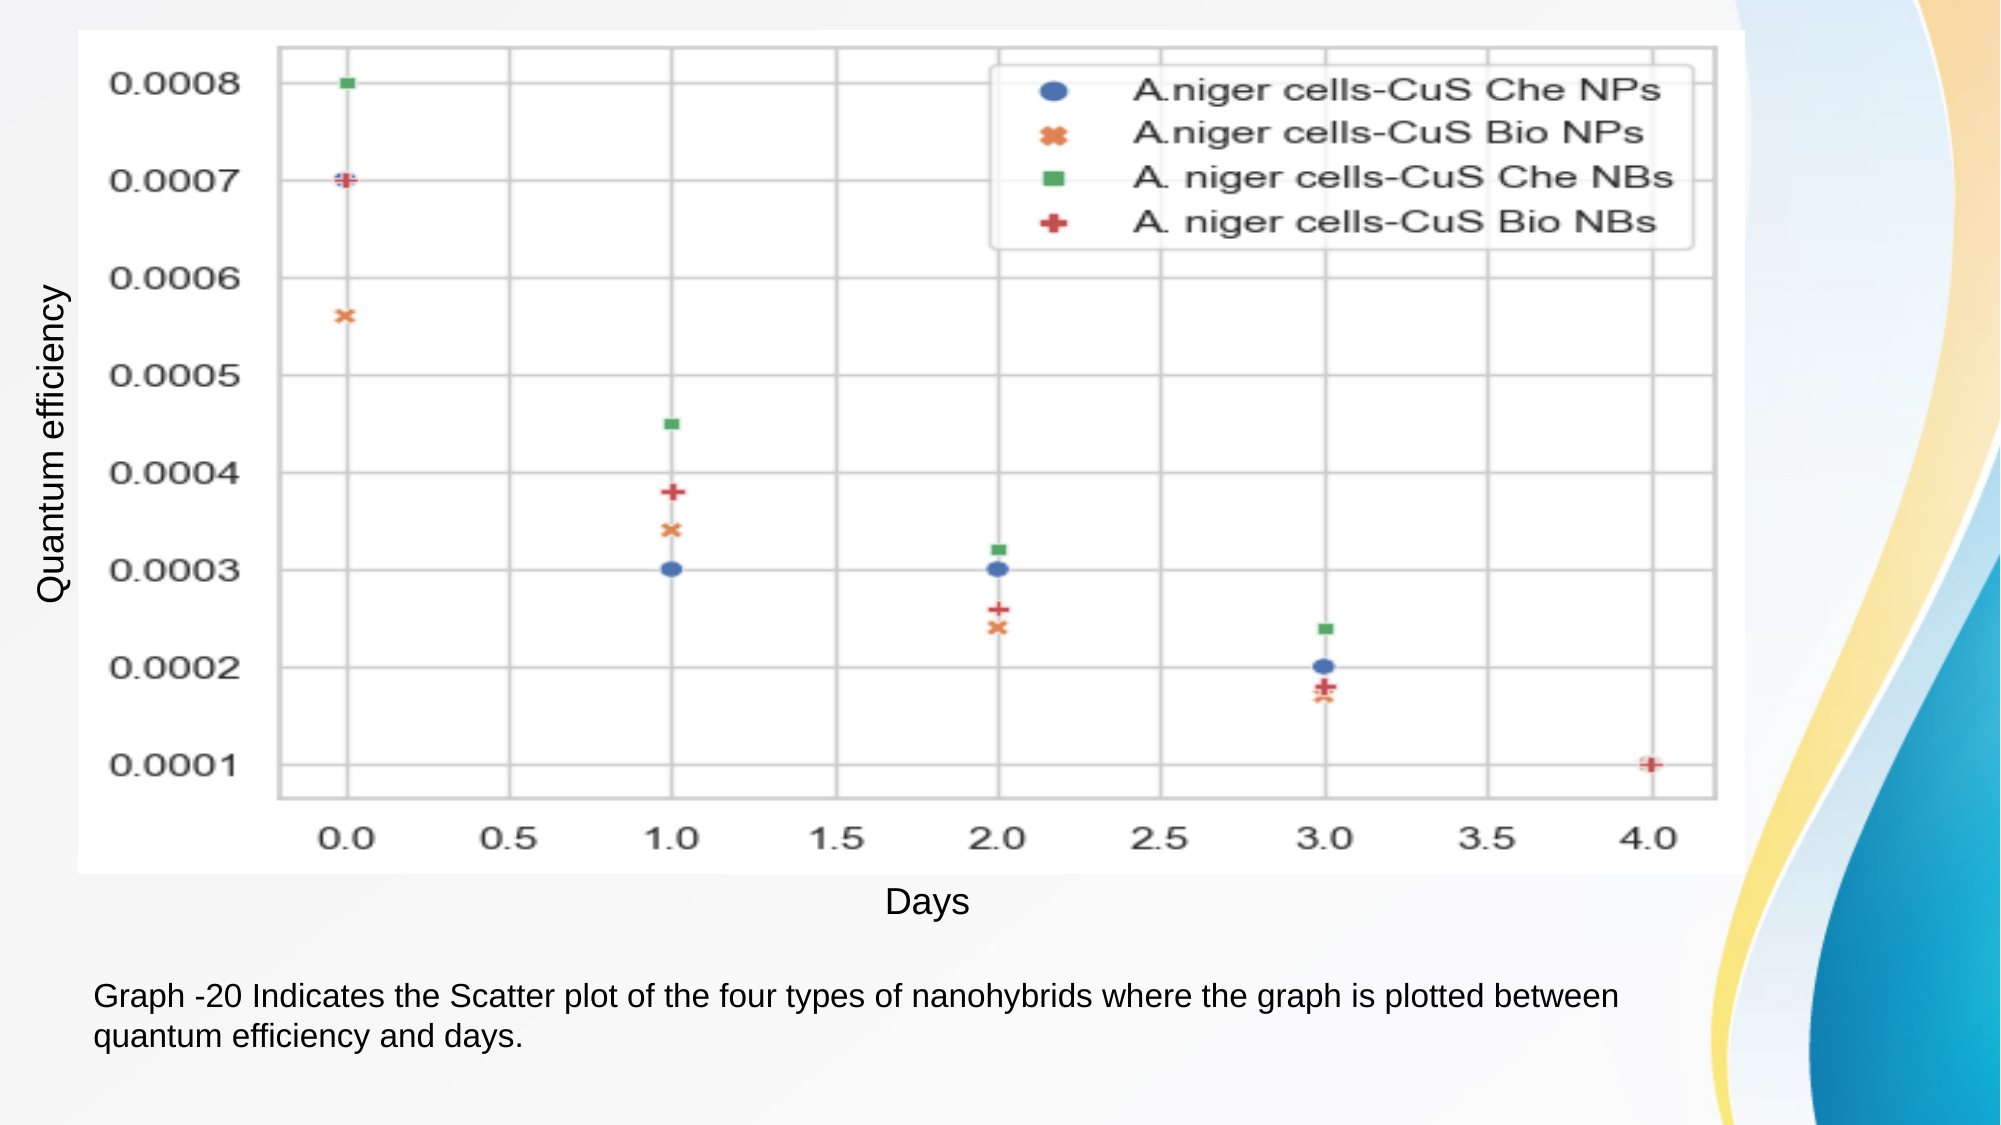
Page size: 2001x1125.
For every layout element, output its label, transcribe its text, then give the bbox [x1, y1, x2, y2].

slide_number [1433, 1024, 1900, 1103]
text_box Days [740, 874, 1115, 930]
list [78, 30, 1745, 874]
picture [0, 0, 2001, 1125]
text_box Graph -20 Indicates the Scatter plot of the four types of nanohybrids where the graph is plotted between quantum efficiency and days. [78, 966, 1729, 1101]
text_box Quantum efficiency [18, 149, 78, 741]
